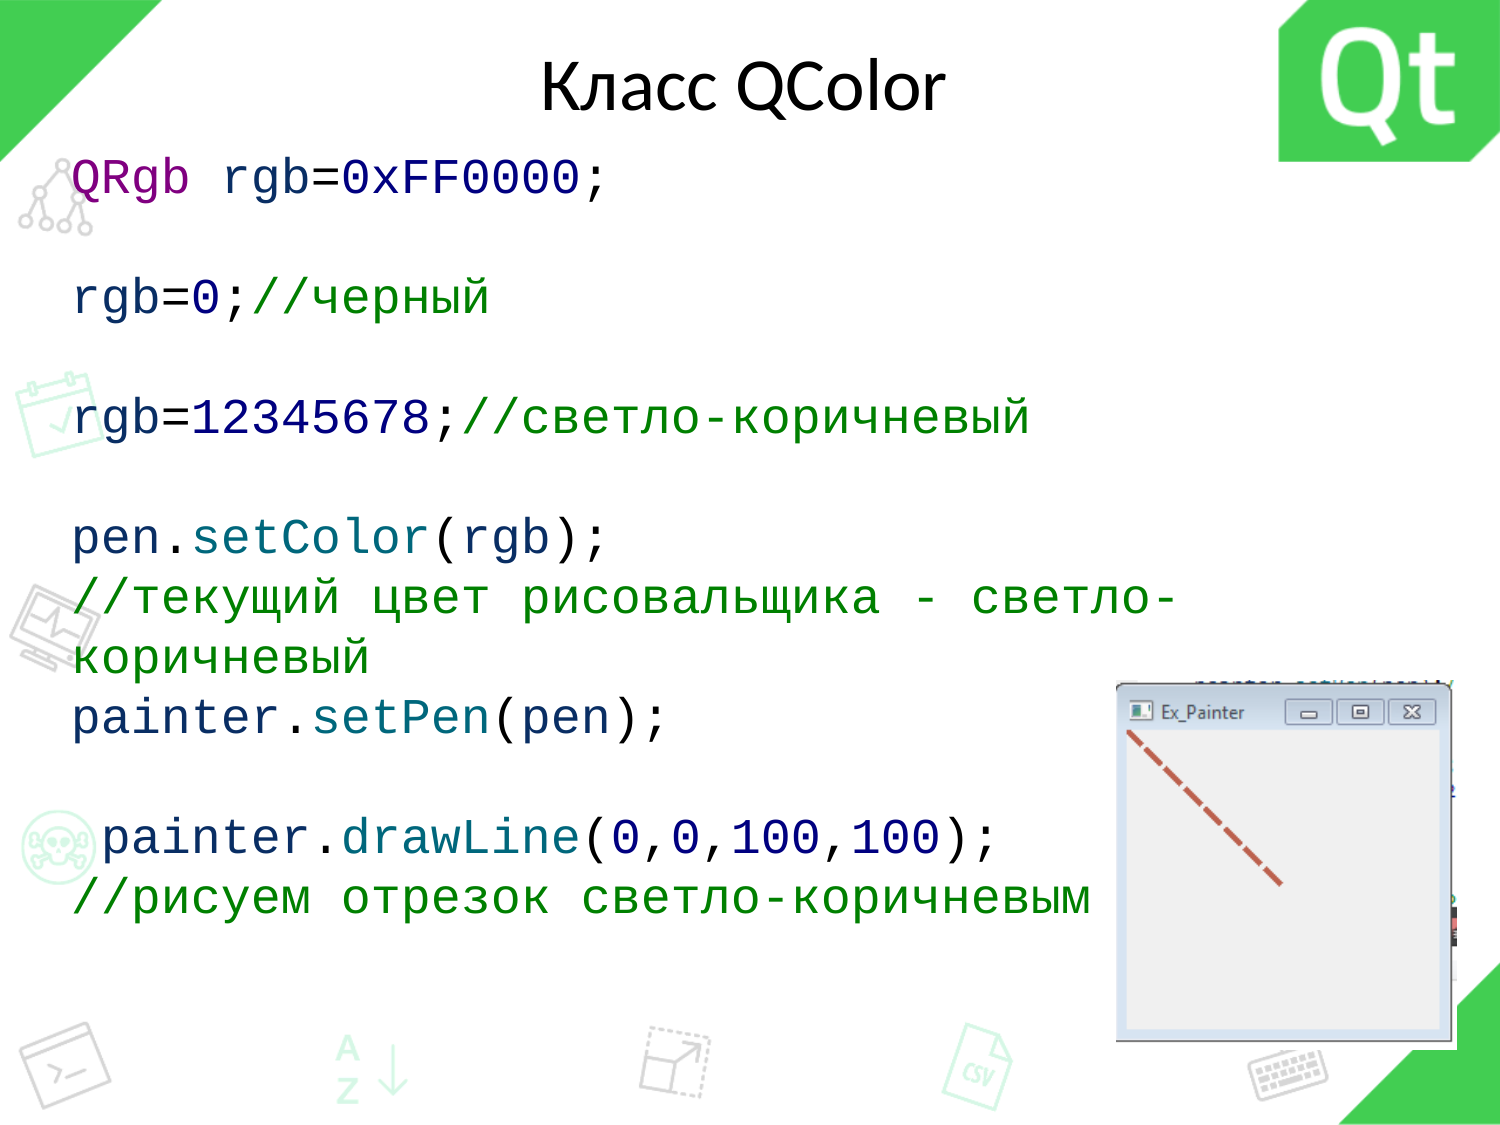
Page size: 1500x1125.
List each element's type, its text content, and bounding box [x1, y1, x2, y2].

text_box QRgb rgb=0xFF0000; rgb=0;//черный rgb=12345678;//светло-коричневый pen.setColor(rgb); //текущий цвет рисовальщика - светло-коричневый painter.setPen(pen); painter.drawLine(0,0,100,100); //рисуем отрезок светло-коричневым [70, 142, 1430, 924]
title Класс QColor [64, 0, 1424, 161]
picture [0, 0, 1500, 1125]
